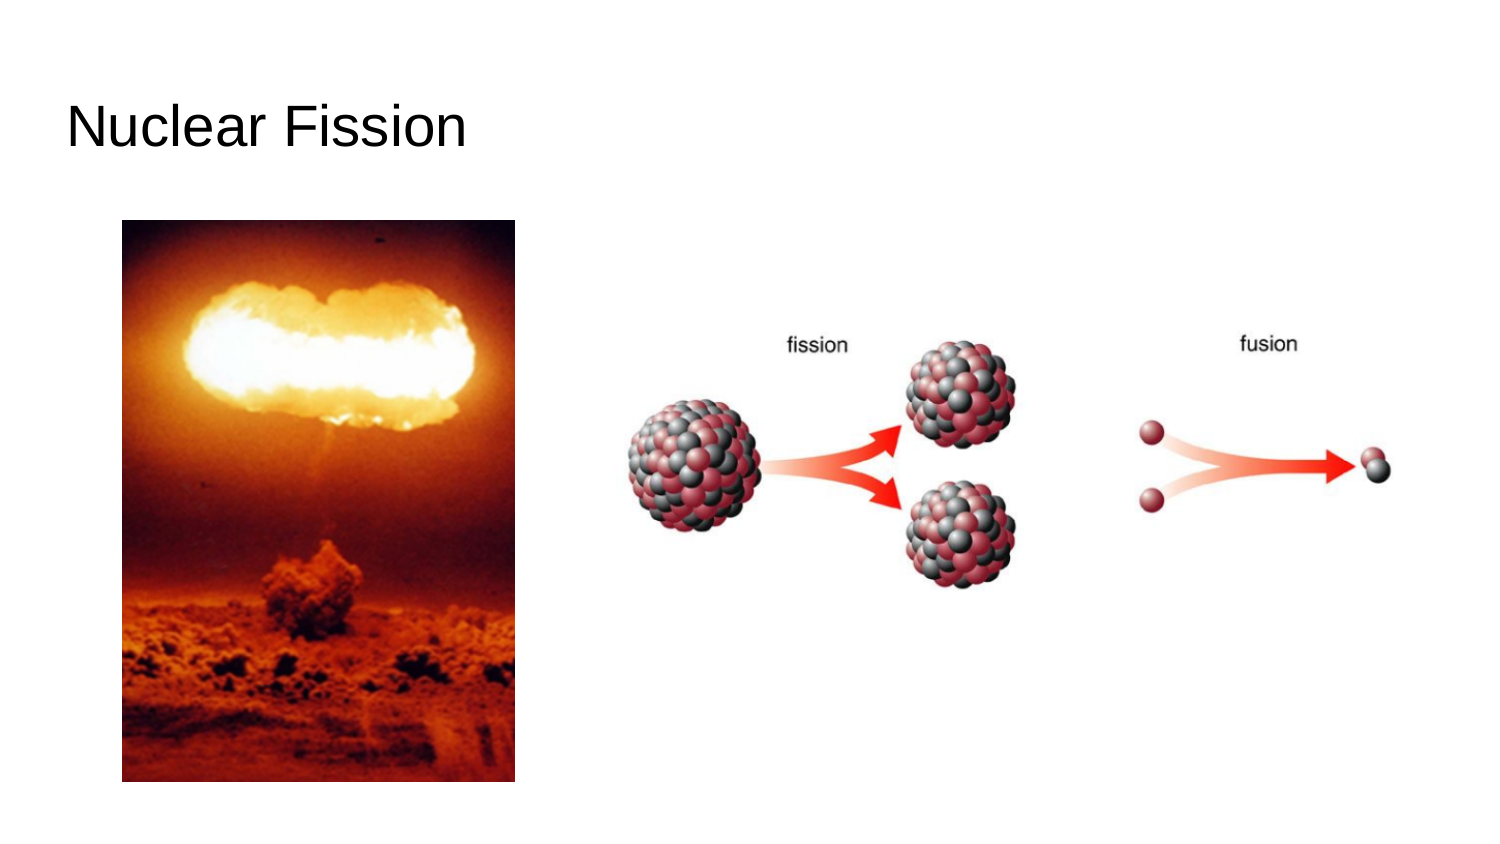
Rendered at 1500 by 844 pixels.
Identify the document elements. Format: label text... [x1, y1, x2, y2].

picture [616, 166, 1402, 728]
picture [122, 220, 515, 782]
title Nuclear Fission [51, 72, 1449, 167]
